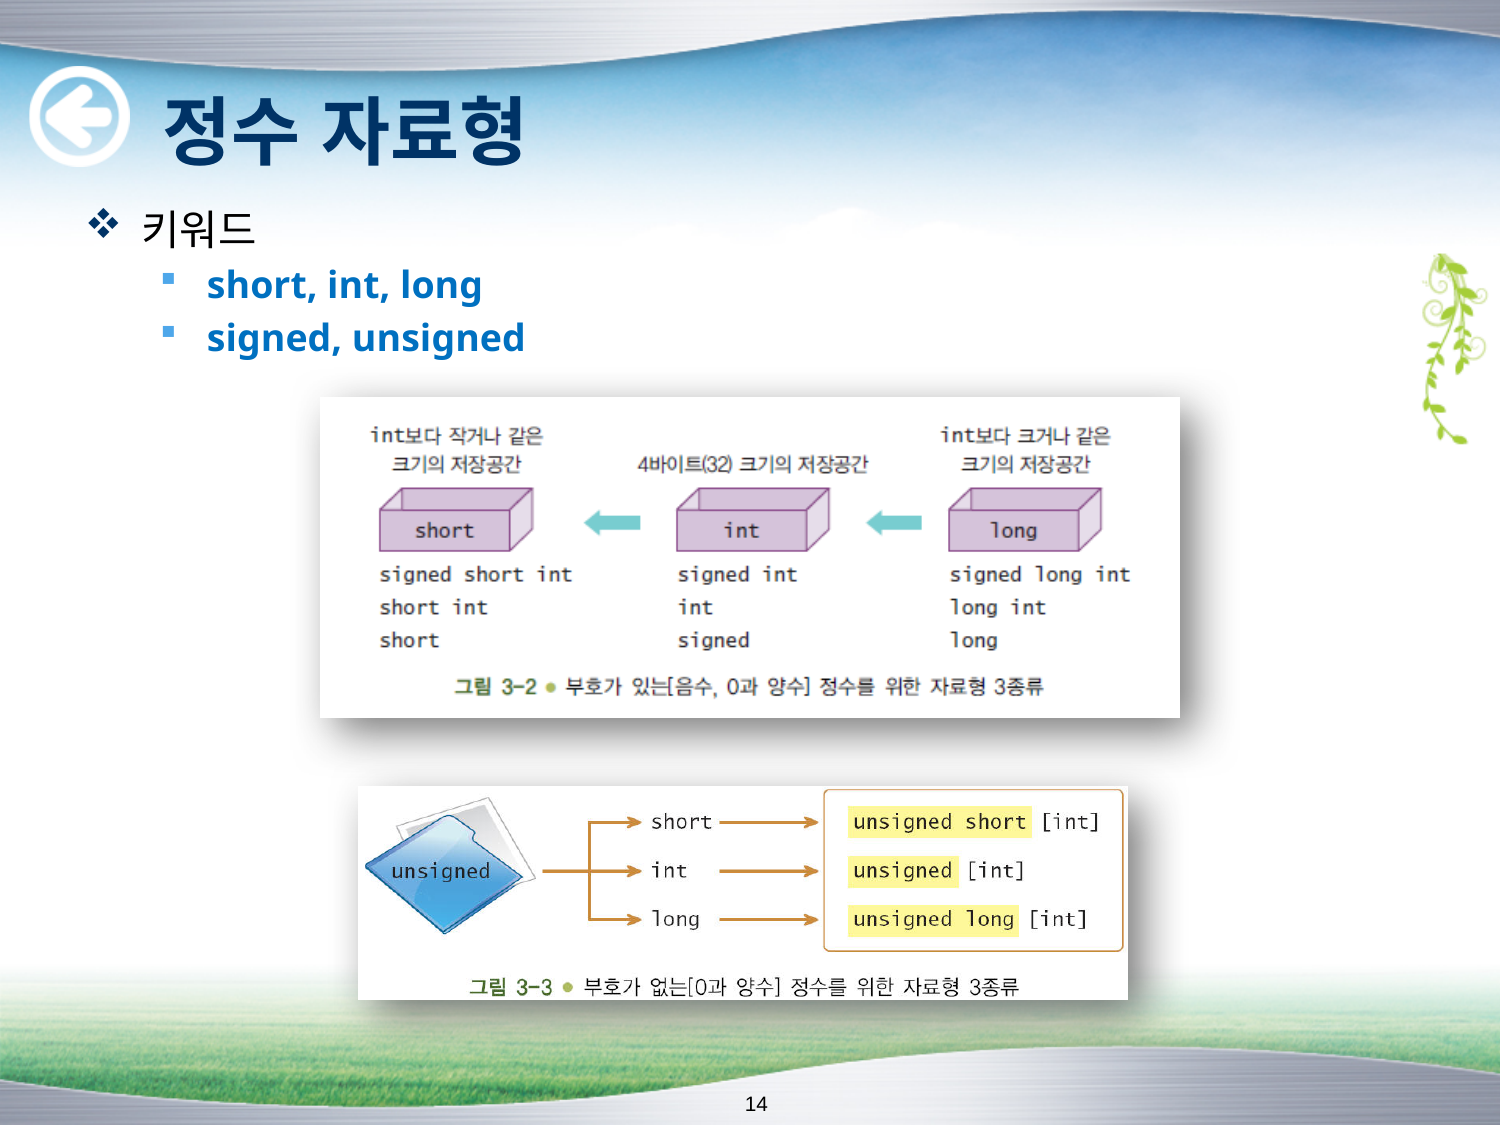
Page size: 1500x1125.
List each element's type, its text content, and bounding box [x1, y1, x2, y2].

list 키워드 short, int, long signed, unsigned [69, 196, 1414, 1071]
slide_number 14 [687, 1082, 826, 1125]
picture [0, 0, 1500, 1125]
title 정수 자료형 [147, 77, 1424, 181]
